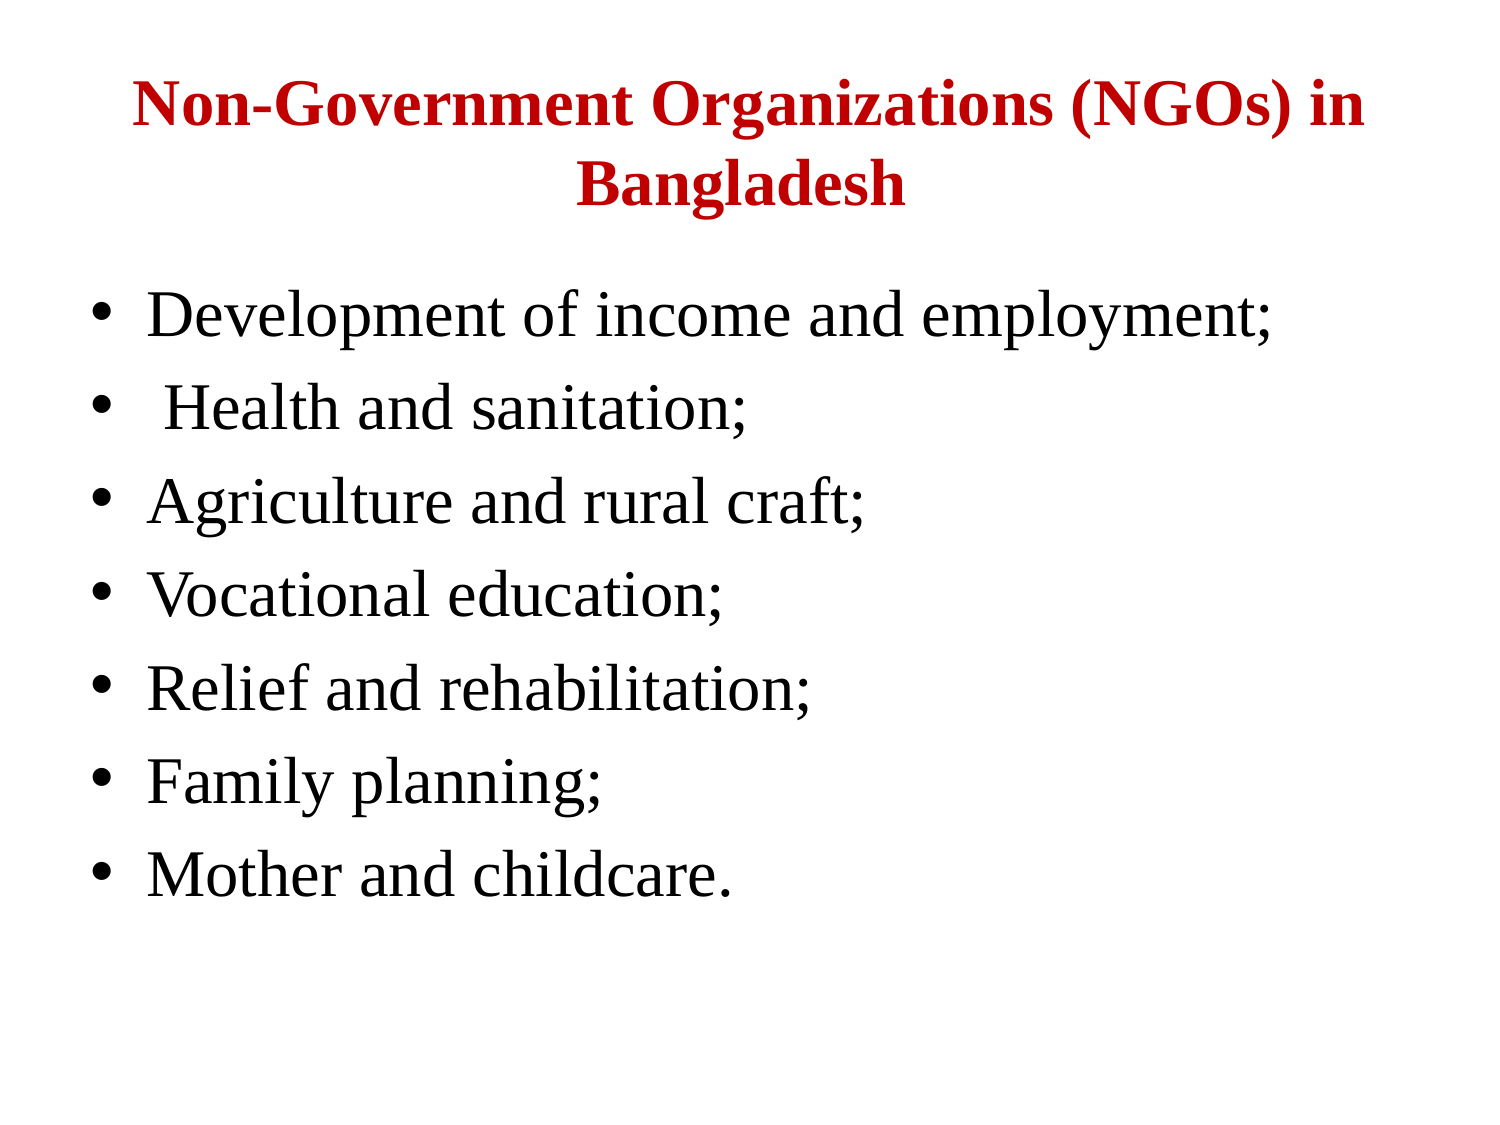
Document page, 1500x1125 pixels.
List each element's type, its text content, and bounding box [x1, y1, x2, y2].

title Non-Government Organizations (NGOs) in Bangladesh [75, 45, 1425, 233]
list Development of income and employment; Health and sanitation; Agriculture and rural craft; Vocational education; Relief and rehabilitation; Family planning; Mother and childcare. [75, 262, 1425, 1005]
